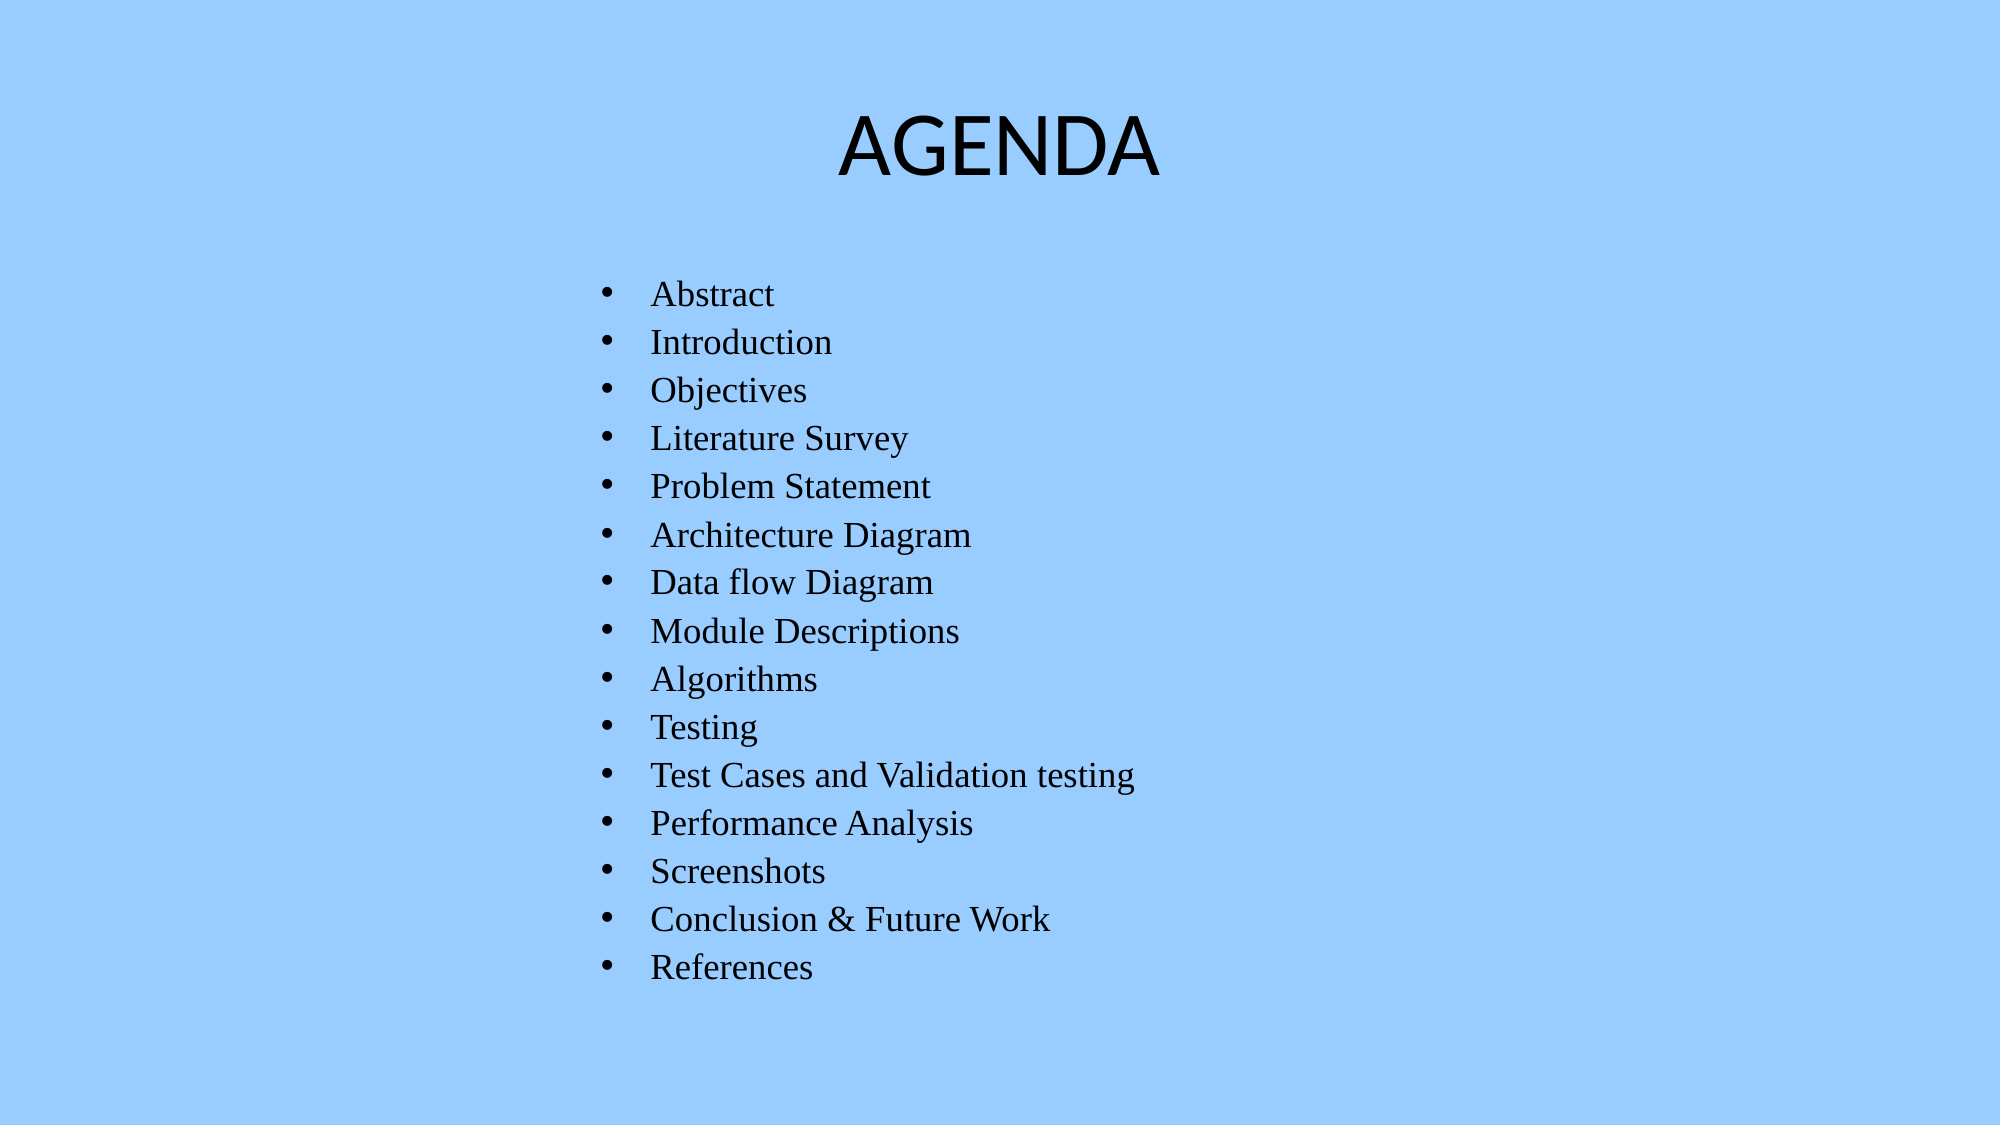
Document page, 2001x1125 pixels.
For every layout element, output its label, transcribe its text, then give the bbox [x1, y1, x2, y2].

list Abstract Introduction Objectives Literature Survey Problem Statement Architecture Diagram Data flow Diagram Module Descriptions Algorithms Testing Test Cases and Validation testing Performance Analysis Screenshots Conclusion & Future Work References [569, 262, 1900, 1005]
title AGENDA [99, 45, 1900, 233]
